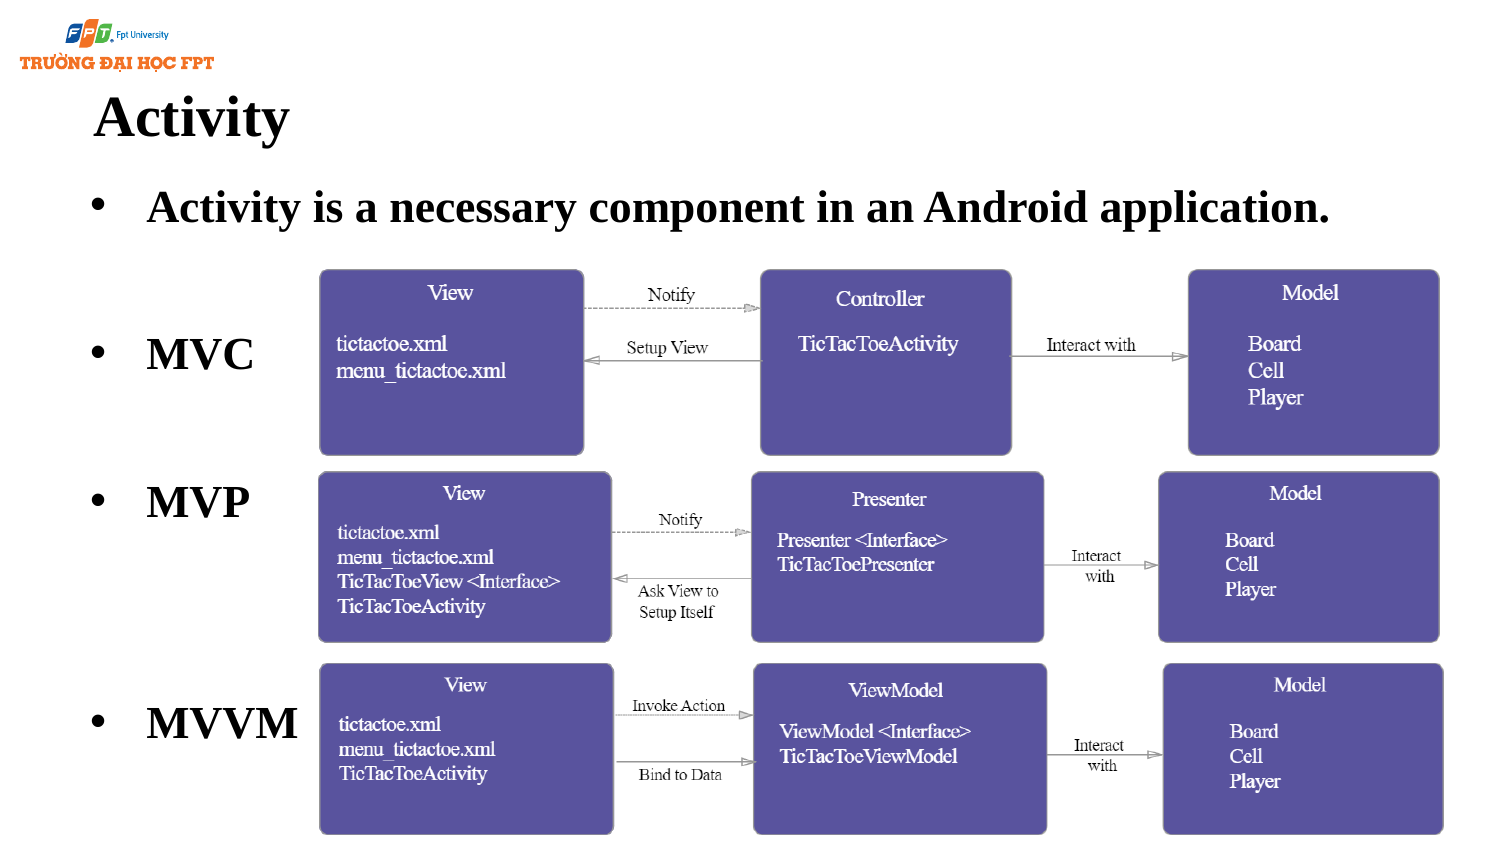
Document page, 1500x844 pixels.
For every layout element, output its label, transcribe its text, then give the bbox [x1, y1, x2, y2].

title Activity [78, 62, 1429, 164]
list Activity is a necessary component in an Android application. MVC MVP MVVM [75, 169, 1425, 754]
picture [298, 245, 1450, 844]
